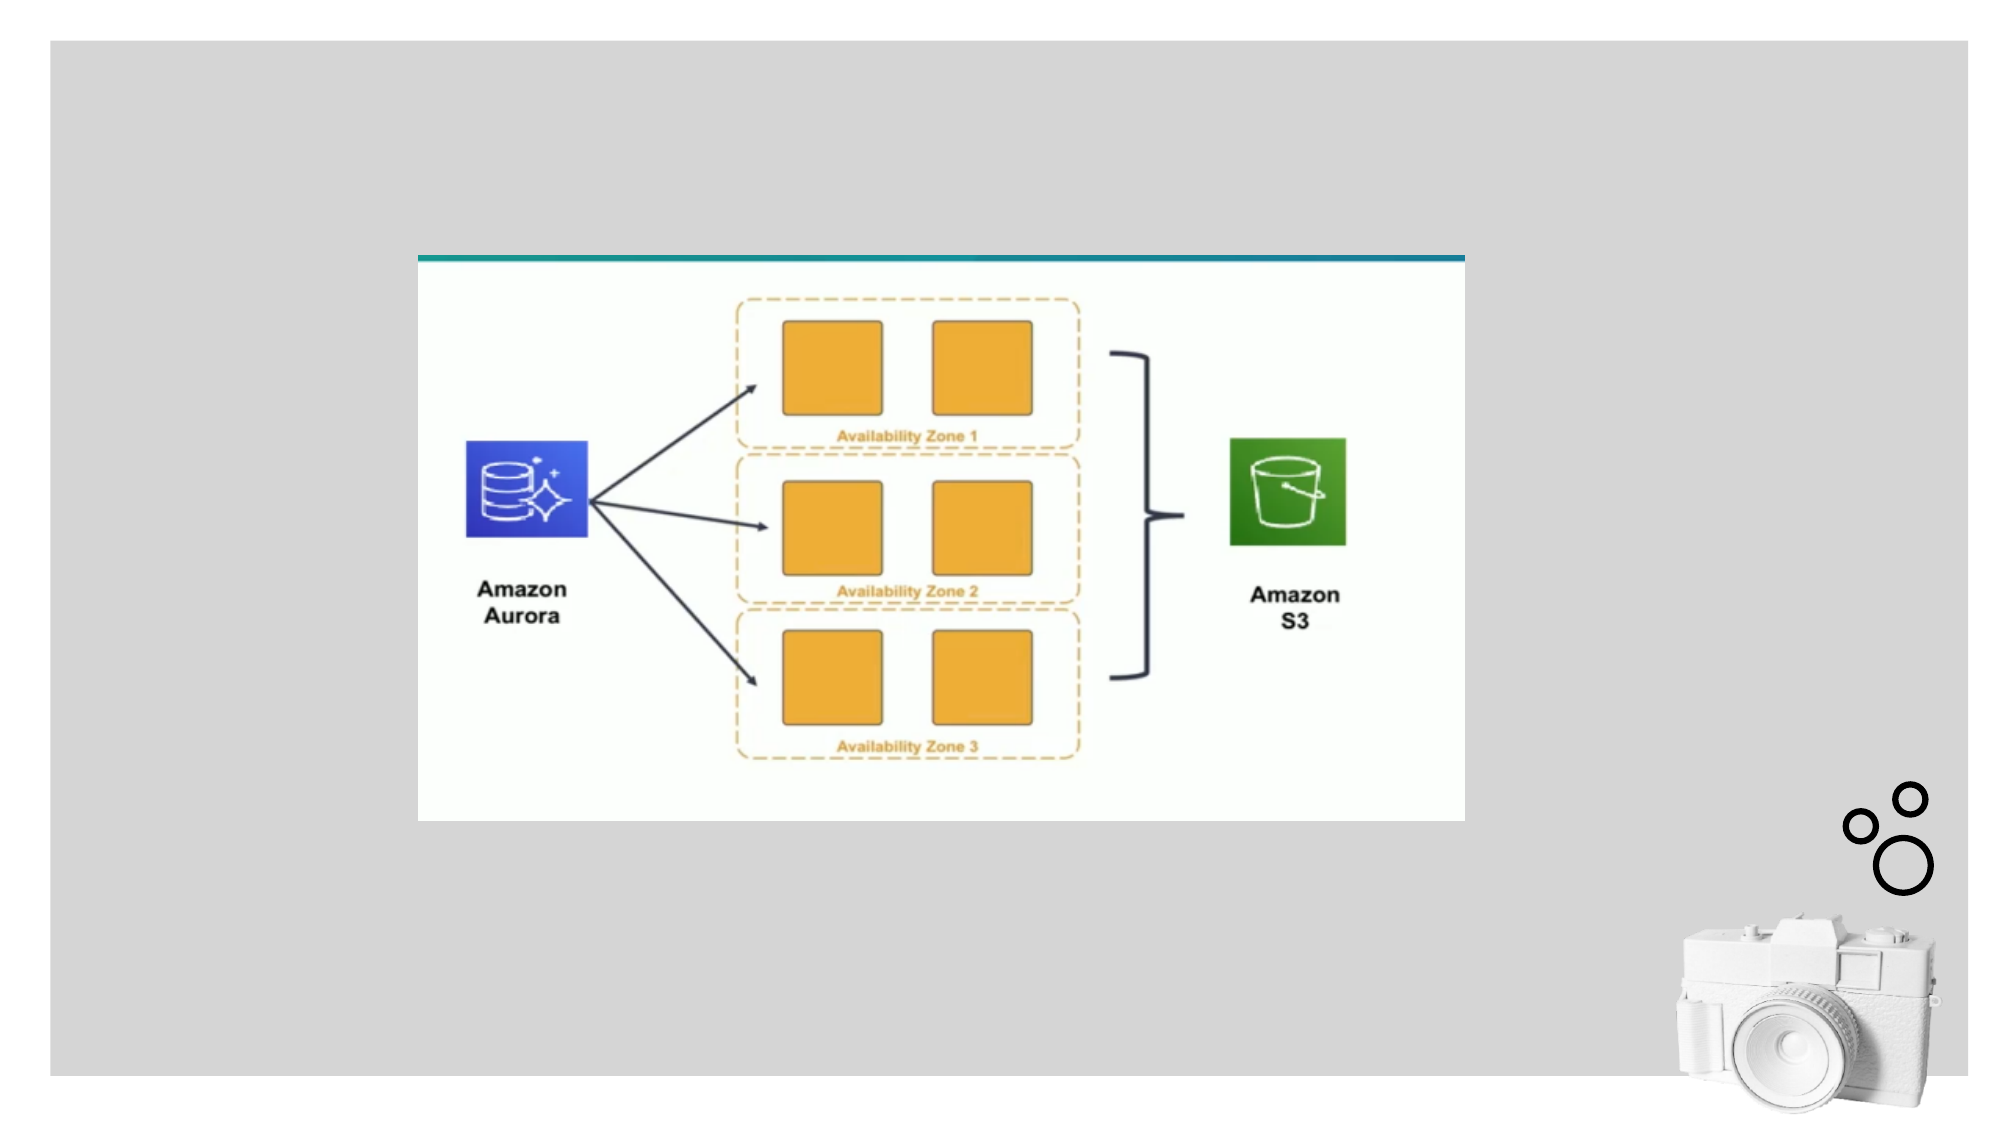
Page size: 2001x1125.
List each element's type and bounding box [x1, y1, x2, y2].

picture [1670, 908, 1948, 1117]
picture [418, 255, 1465, 821]
